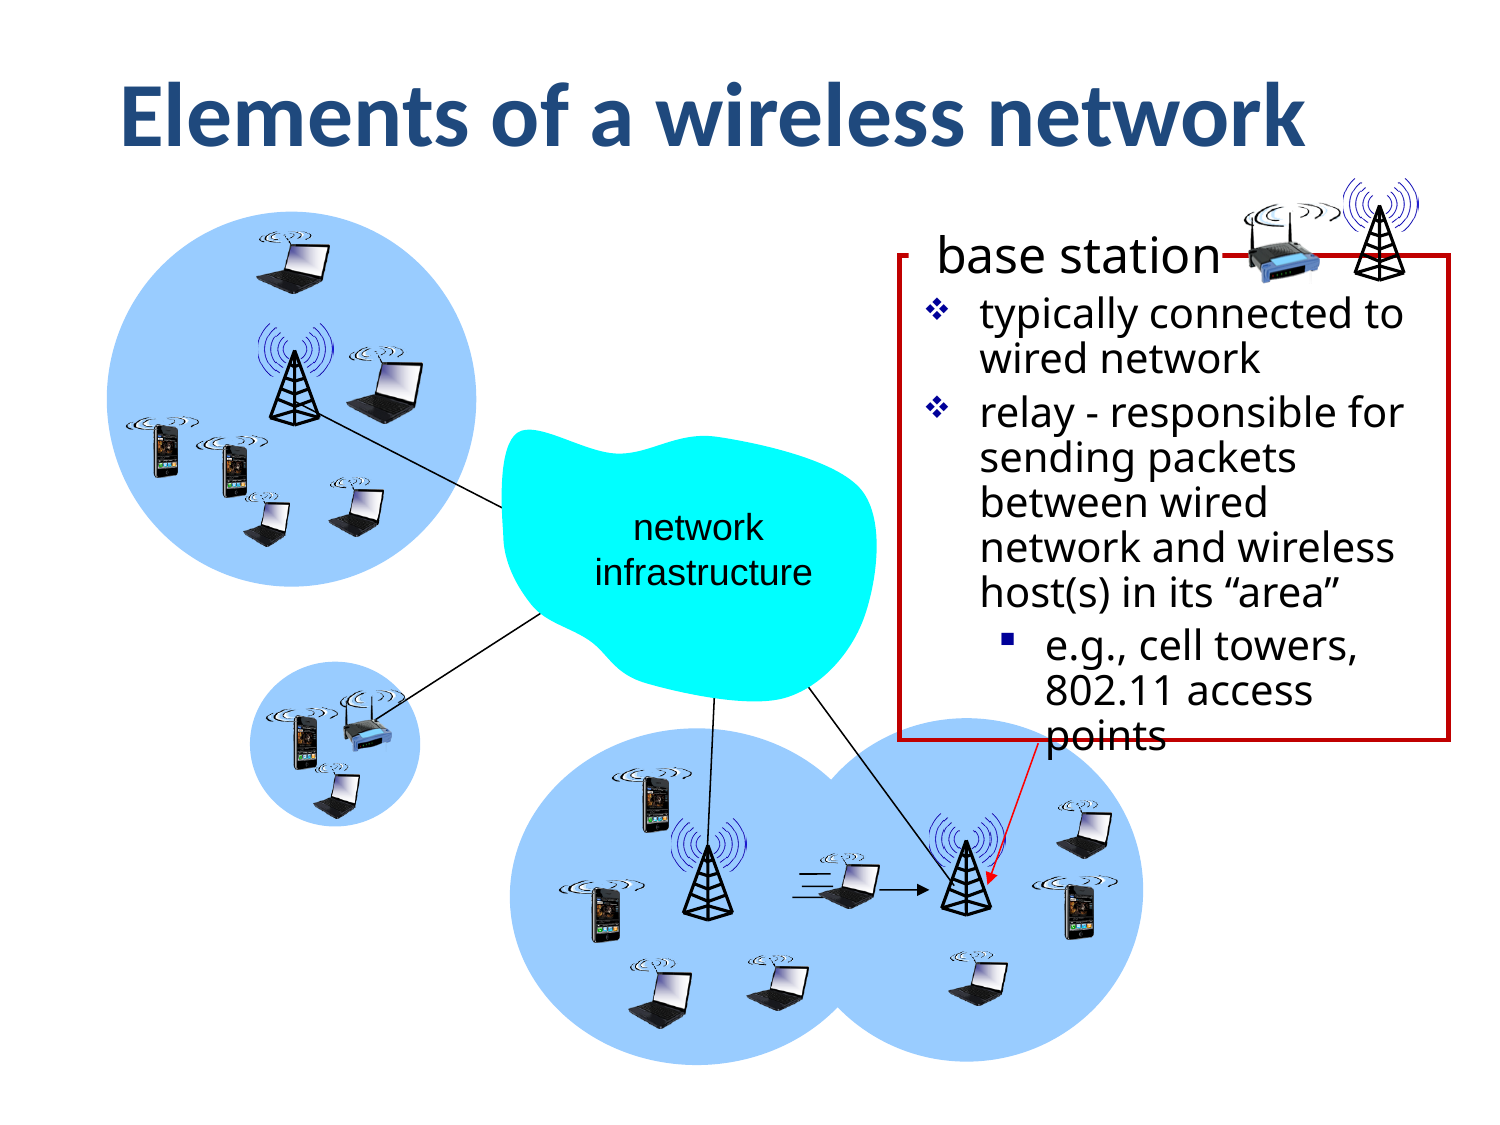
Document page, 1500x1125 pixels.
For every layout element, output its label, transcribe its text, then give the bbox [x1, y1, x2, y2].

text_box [346, 344, 424, 425]
text_box [362, 704, 421, 823]
text_box [249, 661, 396, 823]
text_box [328, 475, 384, 537]
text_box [1242, 201, 1341, 285]
text_box base station typically connected to wired network relay - responsible for sending packets between wired network and wireless host(s) in its “area” e.g., cell towers, 802.11 access points [908, 223, 1425, 647]
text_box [628, 956, 692, 1029]
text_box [1056, 798, 1112, 860]
text_box [831, 731, 1144, 1062]
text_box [557, 878, 645, 943]
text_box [948, 949, 1008, 1006]
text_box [256, 229, 331, 294]
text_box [746, 953, 809, 1011]
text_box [1342, 178, 1419, 281]
text_box [885, 883, 924, 897]
text_box [509, 728, 883, 1066]
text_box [1031, 874, 1119, 940]
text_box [498, 419, 887, 709]
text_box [194, 434, 269, 498]
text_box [124, 414, 199, 478]
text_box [671, 817, 748, 921]
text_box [929, 812, 1006, 916]
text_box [313, 761, 360, 819]
text_box [899, 255, 1449, 740]
title Elements of a wireless network [75, 31, 1351, 189]
text_box [106, 211, 477, 587]
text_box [611, 766, 692, 833]
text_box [817, 851, 881, 910]
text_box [339, 687, 406, 753]
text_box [257, 323, 334, 426]
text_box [264, 706, 339, 770]
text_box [242, 489, 290, 547]
